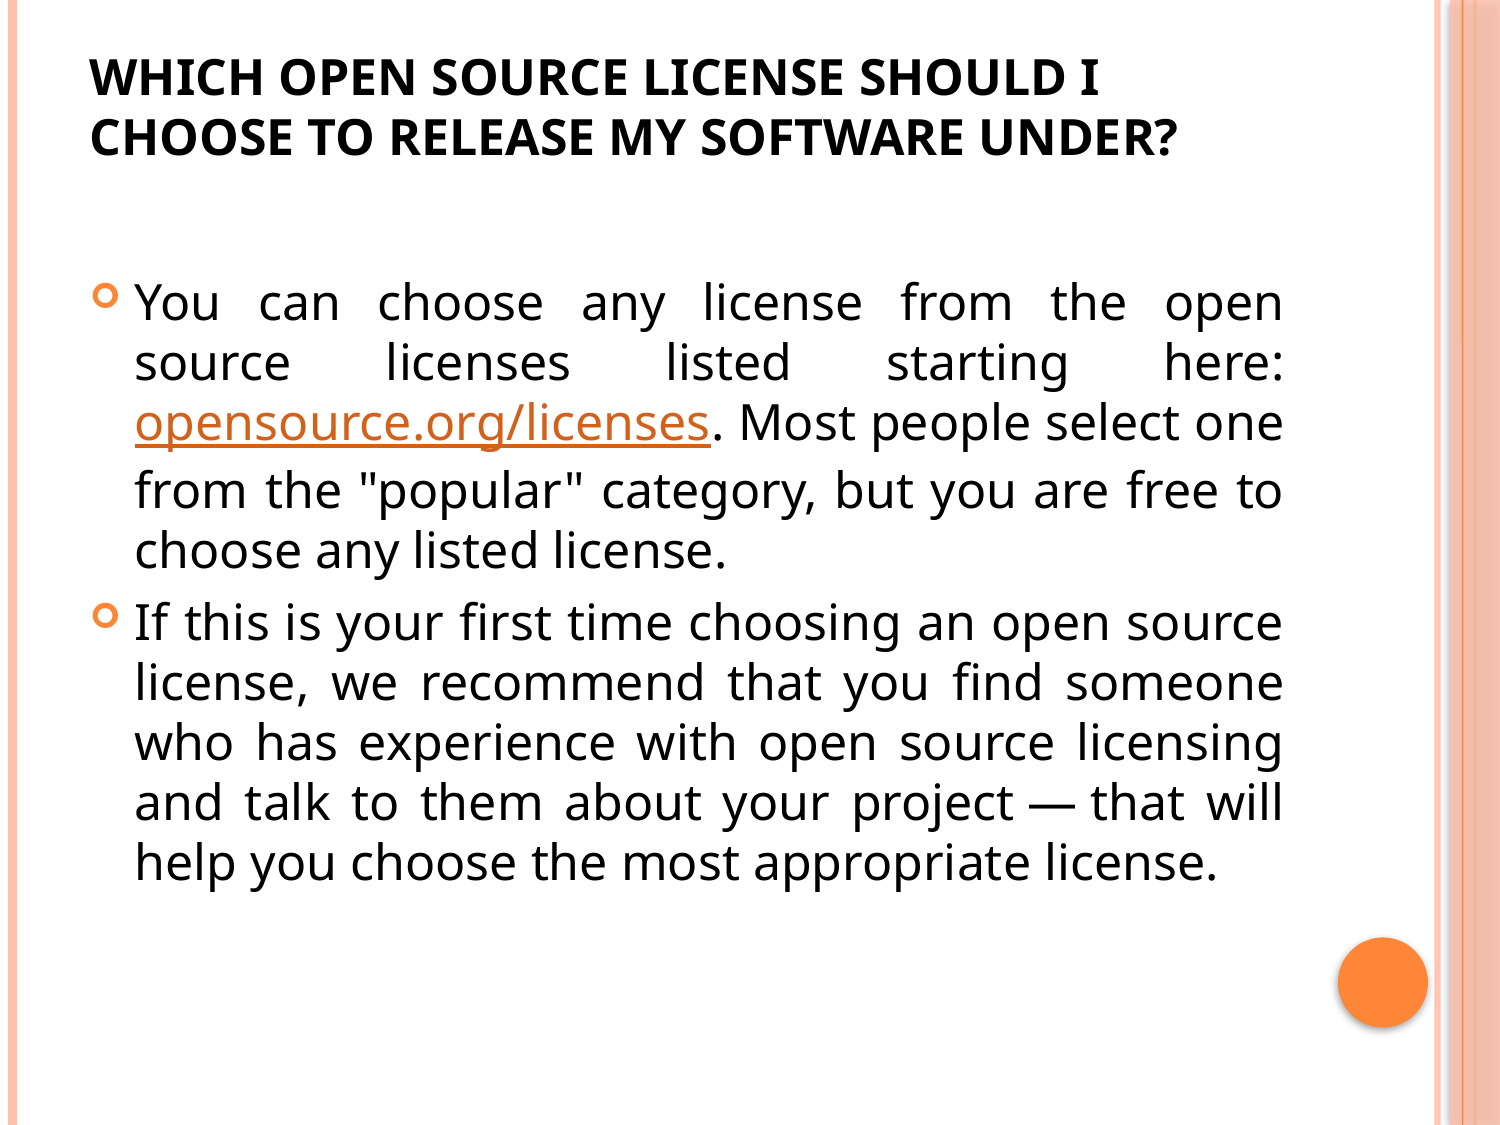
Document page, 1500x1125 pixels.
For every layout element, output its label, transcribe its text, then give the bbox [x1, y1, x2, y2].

title Which Open Source license should I choose to release my software under? [75, 45, 1300, 233]
list You can choose any license from the open source licenses listed starting here: opensource.org/licenses. Most people select one from the "popular" category, but you are free to choose any listed license. If this is your first time choosing an open source license, we recommend that you find someone who has experience with open source licensing and talk to them about your project — that will help you choose the most appropriate license. [75, 262, 1300, 1062]
